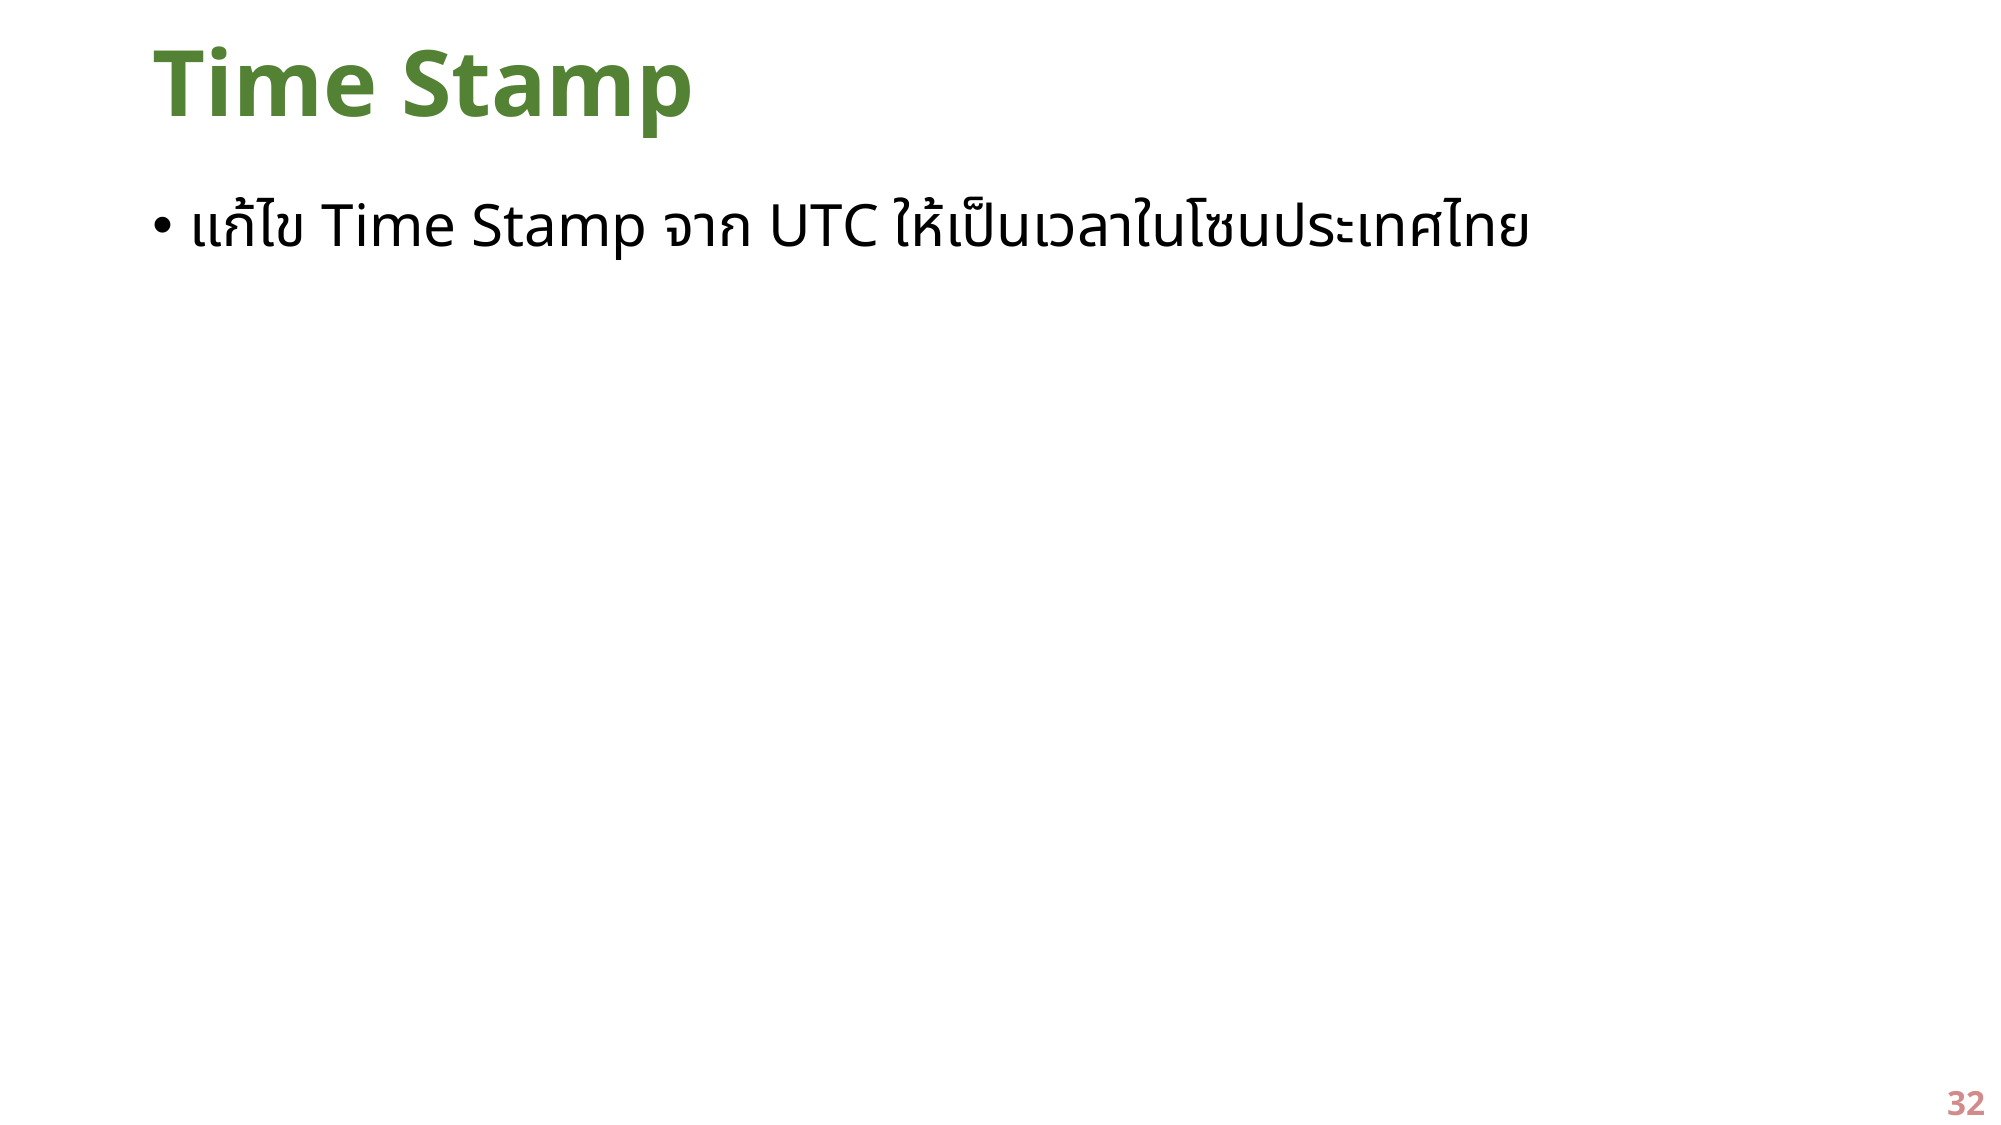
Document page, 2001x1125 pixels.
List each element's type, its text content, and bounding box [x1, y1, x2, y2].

slide_number 32 [1550, 1083, 2000, 1125]
list แก้ไข Time Stamp จาก UTC ให้เป็นเวลาในโซนประเทศไทย [137, 189, 1863, 1016]
title Time Stamp [137, 22, 1863, 153]
